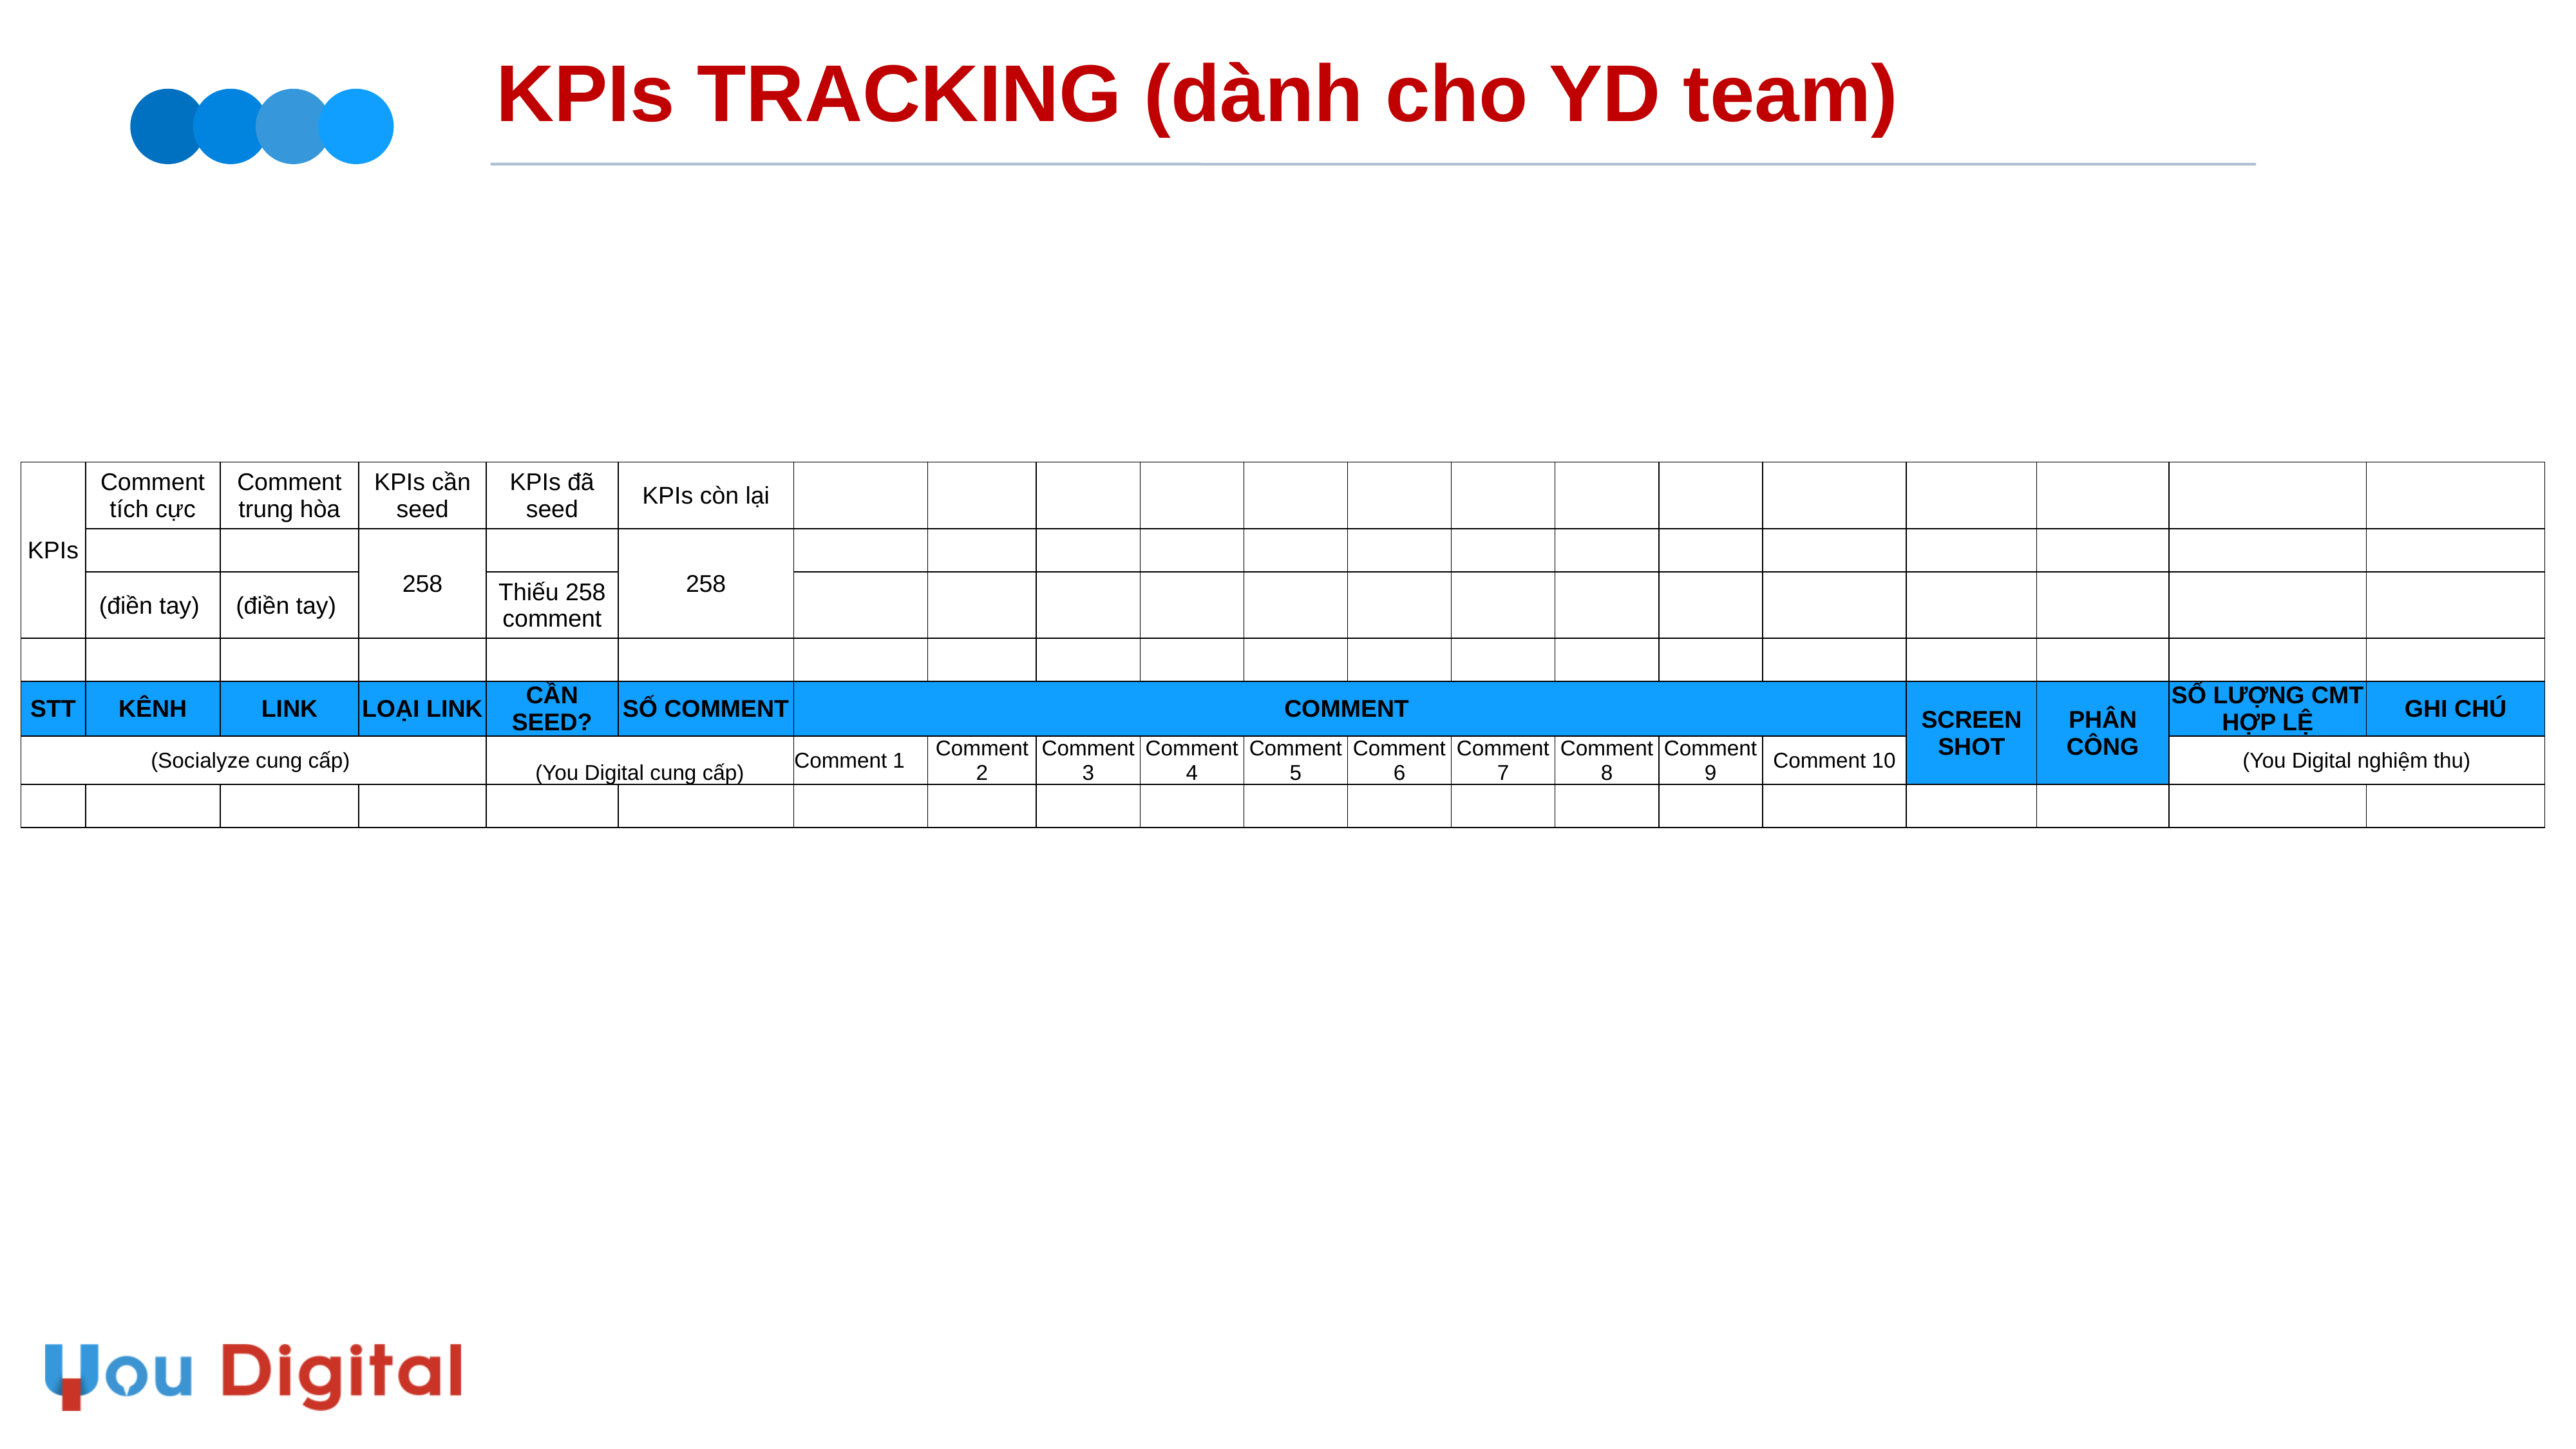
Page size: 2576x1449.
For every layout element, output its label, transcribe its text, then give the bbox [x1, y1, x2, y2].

table_cell [1763, 573, 1906, 638]
table_cell Comment 3 [1037, 737, 1140, 784]
table_header [1555, 462, 1658, 528]
table_cell Comment 7 [1452, 737, 1555, 784]
table_header [1348, 462, 1451, 528]
table_cell SCREEN SHOT [1907, 682, 2036, 784]
table_header [794, 462, 927, 528]
table_header [2367, 462, 2544, 528]
table_header [1763, 462, 1906, 528]
table_cell [2170, 529, 2366, 571]
table_cell Comment 2 [928, 737, 1036, 784]
table_cell SỐ LƯỢNG CMT HỢP LỆ [2170, 682, 2366, 735]
table_cell LOẠI LINK [359, 682, 486, 735]
table_cell [1141, 639, 1244, 681]
table_cell [1244, 529, 1347, 571]
table_header Comment tích cực [86, 462, 220, 528]
table_cell [2367, 639, 2544, 681]
table_cell [1763, 785, 1906, 827]
table_cell [221, 529, 358, 571]
table_header KPIs đã seed [487, 462, 618, 528]
table_header [2037, 462, 2168, 528]
table_cell [1141, 573, 1244, 638]
table_cell [2367, 529, 2544, 571]
table_header [1037, 462, 1140, 528]
table_cell [1660, 785, 1762, 827]
table_cell [21, 785, 85, 827]
table_cell [487, 639, 618, 681]
table_cell [2170, 573, 2366, 638]
table_cell [21, 639, 85, 681]
table_cell [86, 785, 220, 827]
table_cell KÊNH [86, 682, 220, 735]
table_header [1907, 462, 2036, 528]
table_cell [1907, 529, 2036, 571]
table_cell [794, 785, 927, 827]
table_cell [2367, 785, 2544, 827]
table_cell [794, 639, 927, 681]
table_header [928, 462, 1036, 528]
table_cell Comment 10 [1763, 737, 1906, 784]
table_cell [928, 785, 1036, 827]
table_cell [2170, 785, 2366, 827]
table_cell [1452, 529, 1555, 571]
table_cell [86, 529, 220, 571]
table_cell Thiếu 258 comment [487, 573, 618, 638]
table_cell [928, 639, 1036, 681]
table_cell 258 [619, 529, 793, 638]
table_cell (Socialyze cung cấp) [21, 737, 486, 784]
table_cell (You Digital cung cấp) [487, 737, 793, 784]
table_cell Comment 9 [1660, 737, 1762, 784]
table_cell [1348, 573, 1451, 638]
table_cell Comment 6 [1348, 737, 1451, 784]
table_cell LINK [221, 682, 358, 735]
table_cell [1907, 785, 2036, 827]
table_cell (điền tay) [86, 573, 220, 638]
table_cell [619, 639, 793, 681]
table_cell [359, 785, 486, 827]
table_cell [1141, 785, 1244, 827]
table_cell [1555, 573, 1658, 638]
picture [45, 1344, 461, 1411]
table_cell [794, 529, 927, 571]
table_cell [1763, 529, 1906, 571]
table_cell [86, 639, 220, 681]
table_cell [1452, 785, 1555, 827]
table_cell [1555, 639, 1658, 681]
table_cell [1763, 639, 1906, 681]
table_cell [1452, 573, 1555, 638]
table_cell [1244, 573, 1347, 638]
table_cell [2367, 573, 2544, 638]
table_cell (You Digital nghiệm thu) [2170, 737, 2544, 784]
table_header KPIs cần seed [359, 462, 486, 528]
table_cell Comment 8 [1555, 737, 1658, 784]
table_cell [1141, 529, 1244, 571]
table_cell [487, 785, 618, 827]
table_header KPIs [21, 462, 85, 638]
table_cell SỐ COMMENT [619, 682, 793, 735]
table_cell [221, 639, 358, 681]
table_header [1141, 462, 1244, 528]
table_cell [2037, 529, 2168, 571]
table_cell [1244, 785, 1347, 827]
table_cell [1244, 639, 1347, 681]
table_cell [1037, 529, 1140, 571]
table_cell [928, 573, 1036, 638]
table_cell [1348, 639, 1451, 681]
table_cell GHI CHÚ [2367, 682, 2544, 735]
table_header Comment trung hòa [221, 462, 358, 528]
table_header [1452, 462, 1555, 528]
table_cell [1452, 639, 1555, 681]
table_cell [1037, 573, 1140, 638]
table_cell [1660, 573, 1762, 638]
table_cell Comment 5 [1244, 737, 1347, 784]
table_cell [221, 785, 358, 827]
table_header [1660, 462, 1762, 528]
table_cell STT [21, 682, 85, 735]
table_cell 258 [359, 529, 486, 638]
table_cell [487, 529, 618, 571]
title KPIs TRACKING (dành cho YD team) [490, 35, 2436, 156]
table_cell PHÂN CÔNG [2037, 682, 2168, 784]
table_cell [619, 785, 793, 827]
table_cell [794, 573, 927, 638]
table_cell [1037, 785, 1140, 827]
table_cell [2037, 785, 2168, 827]
table_cell [1348, 785, 1451, 827]
table_cell [1907, 573, 2036, 638]
table_cell [928, 529, 1036, 571]
table_cell [1555, 529, 1658, 571]
table_header [2170, 462, 2366, 528]
table_cell [1555, 785, 1658, 827]
table_cell [359, 639, 486, 681]
table_cell Comment 1 [794, 737, 927, 784]
table_cell CẦN SEED? [487, 682, 618, 735]
table_header [1244, 462, 1347, 528]
table_cell Comment 4 [1141, 737, 1244, 784]
table_cell [1660, 529, 1762, 571]
table_cell [2037, 639, 2168, 681]
table_cell [1348, 529, 1451, 571]
table_cell [2170, 639, 2366, 681]
table_cell (điền tay) [221, 573, 358, 638]
table_cell [2037, 573, 2168, 638]
table_cell COMMENT [794, 682, 1906, 735]
table_cell [1907, 639, 2036, 681]
table_header KPIs còn lại [619, 462, 793, 528]
table_cell [1037, 639, 1140, 681]
table_cell [1660, 639, 1762, 681]
